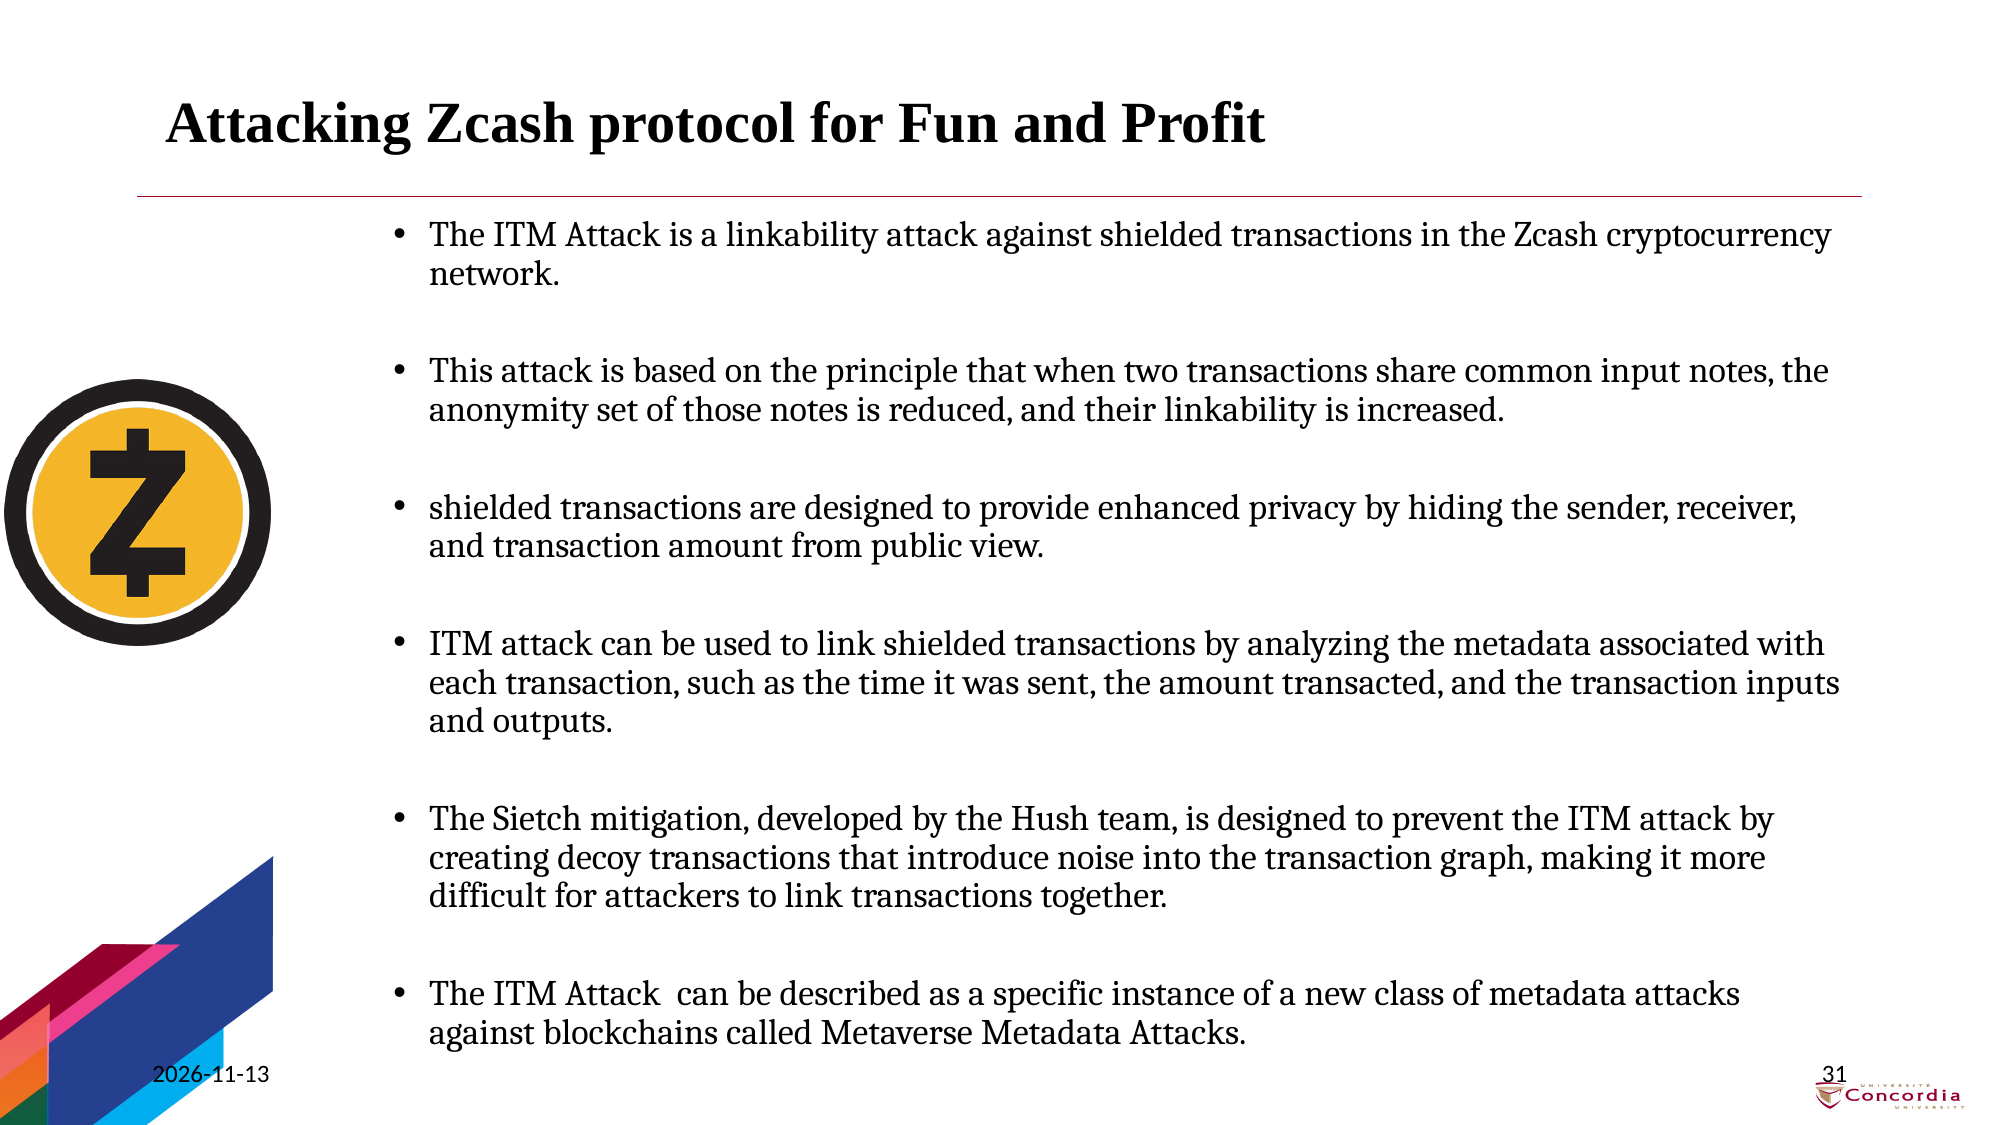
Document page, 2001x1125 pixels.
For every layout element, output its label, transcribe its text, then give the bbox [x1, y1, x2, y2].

slide_number 31 [1412, 1042, 1863, 1103]
list The ITM Attack is a linkability attack against shielded transactions in the Zcash cryptocurrency network. This attack is based on the principle that when two transactions share common input notes, the anonymity set of those notes is reduced, and their linkability is increased. shielded transactions are designed to provide enhanced privacy by hiding the sender, receiver, and transaction amount from public view. ITM attack can be used to link shielded transactions by analyzing the metadata associated with each transaction, such as the time it was sent, the amount transacted, and the transaction inputs and outputs. The Sietch mitigation, developed by the Hush team, is designed to prevent the ITM attack by creating decoy transactions that introduce noise into the transaction graph, making it more difficult for attackers to link transactions together. The ITM Attack can be described as a specific instance of a new class of metadata attacks against blockchains called Metaverse Metadata Attacks. [306, 208, 1863, 1063]
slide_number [137, 1042, 588, 1103]
title Attacking Zcash protocol for Fun and Profit [150, 62, 1863, 185]
picture [0, 0, 2001, 1125]
